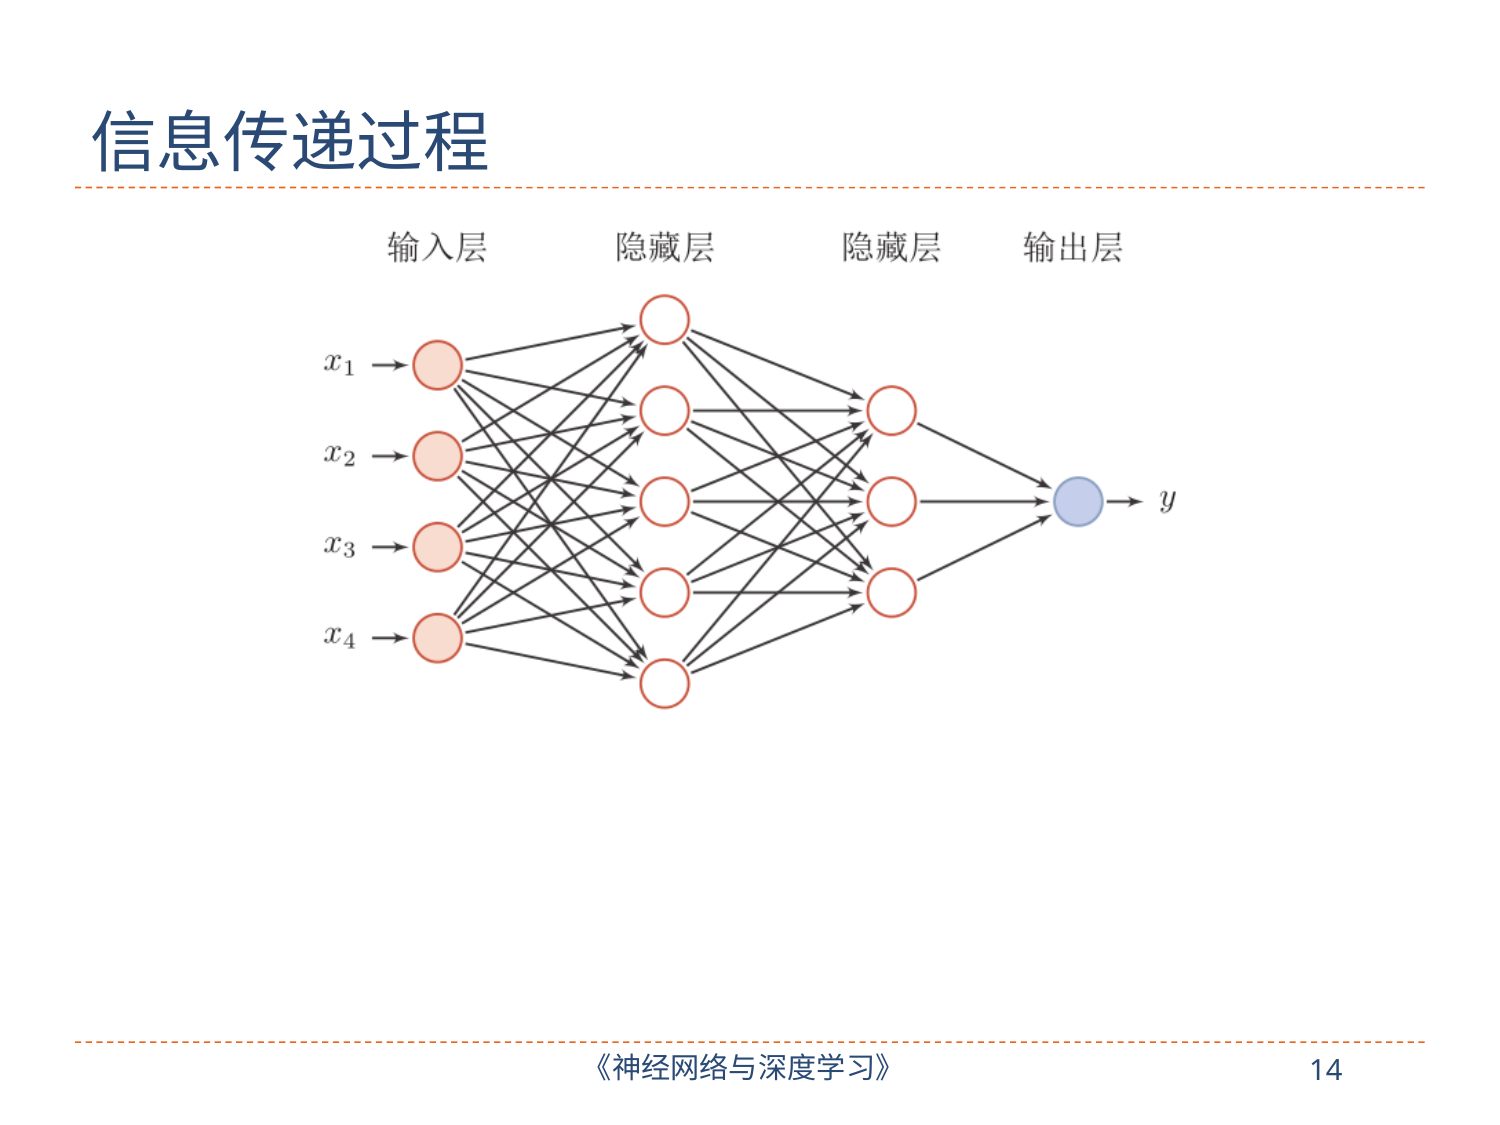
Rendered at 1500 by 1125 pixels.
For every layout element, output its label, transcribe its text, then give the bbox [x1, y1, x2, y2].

picture [287, 199, 1213, 729]
title 信息传递过程 [75, 24, 1425, 188]
